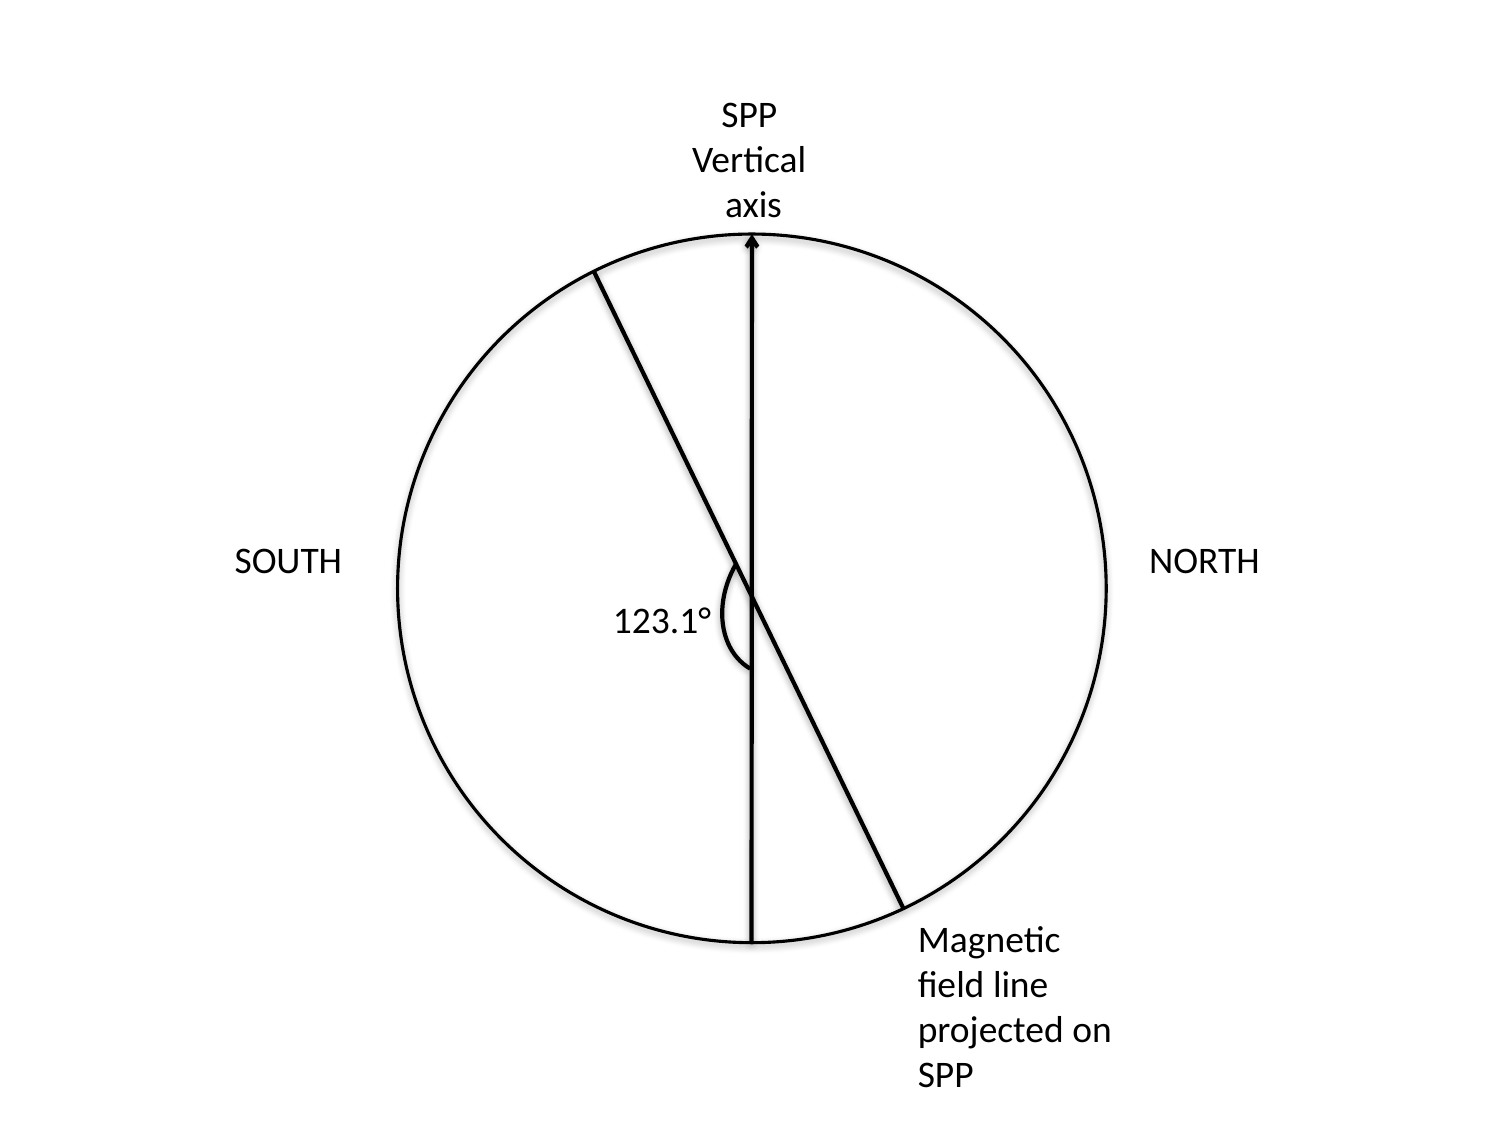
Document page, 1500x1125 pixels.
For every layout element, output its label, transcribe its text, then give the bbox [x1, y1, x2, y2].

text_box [430, 435, 1068, 745]
text_box [432, 233, 1107, 587]
text_box [436, 750, 1069, 944]
text_box SPP Vertical axis [637, 82, 870, 233]
text_box [1073, 595, 1107, 740]
text_box [396, 594, 425, 728]
text_box SOUTH [219, 528, 398, 589]
text_box NORTH [1134, 528, 1366, 589]
text_box [396, 449, 425, 589]
text_box Magnetic field line projected on SPP [903, 908, 1135, 1103]
